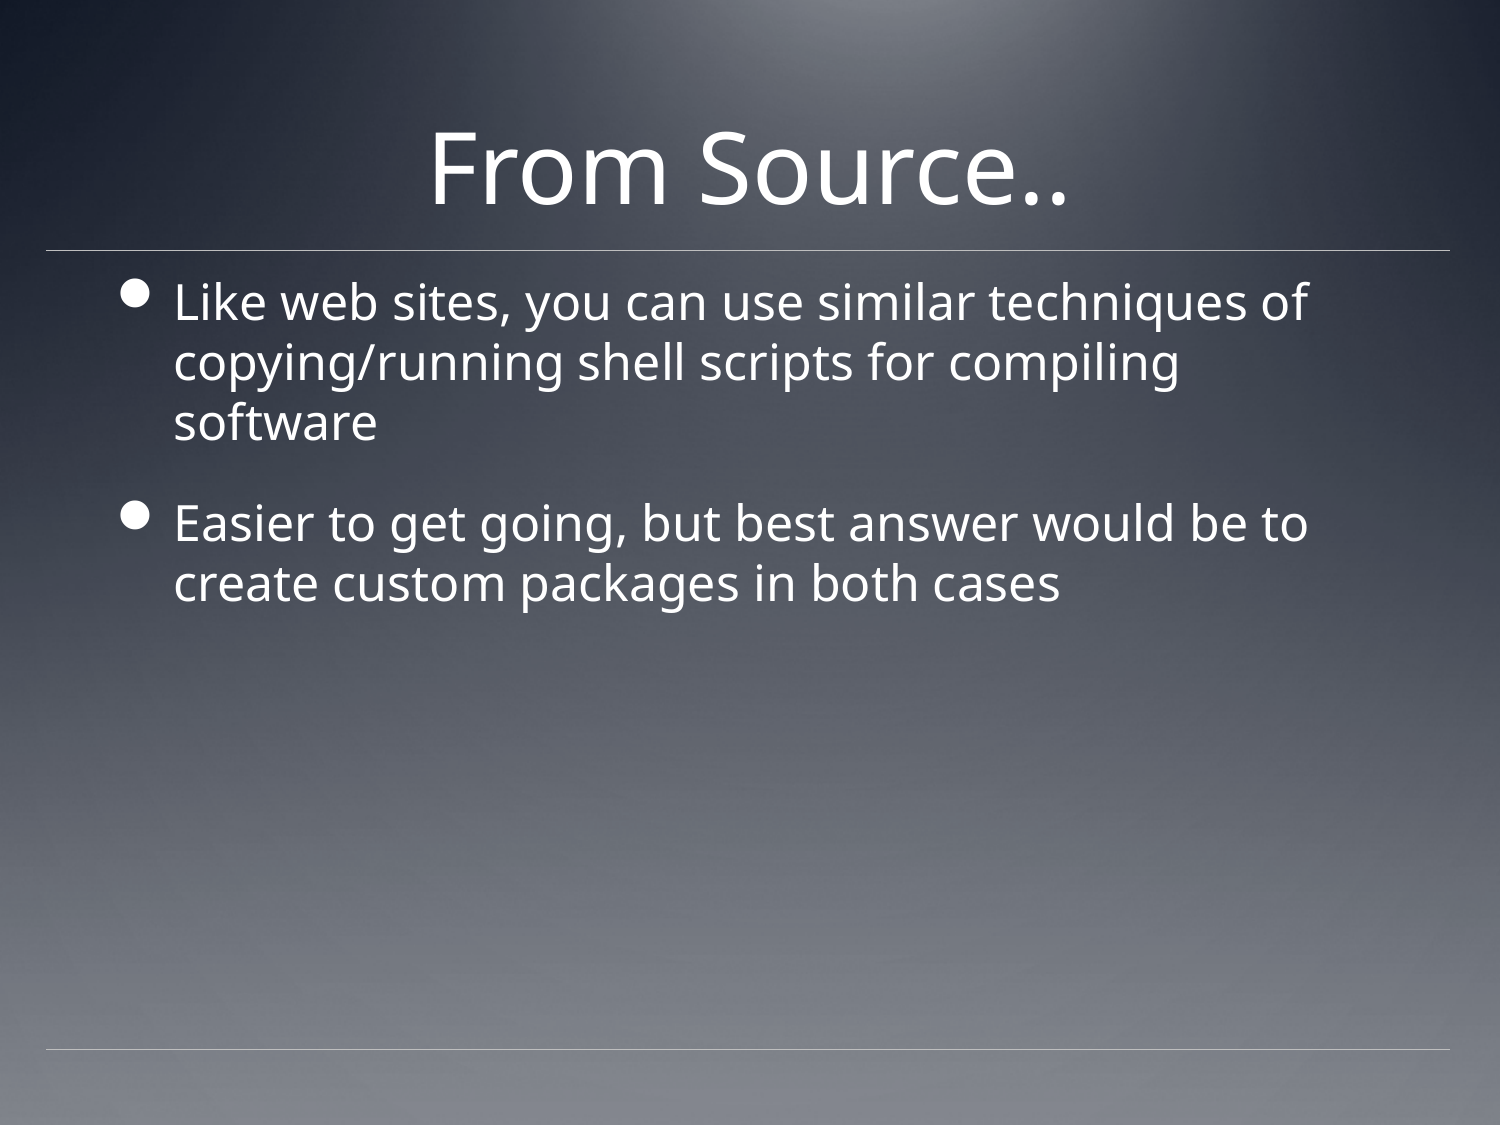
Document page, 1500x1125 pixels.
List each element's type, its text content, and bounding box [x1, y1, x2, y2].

list Like web sites, you can use similar techniques of copying/running shell scripts for compiling software Easier to get going, but best answer would be to create custom packages in both cases [101, 262, 1394, 1024]
title From Source.. [105, 17, 1394, 233]
